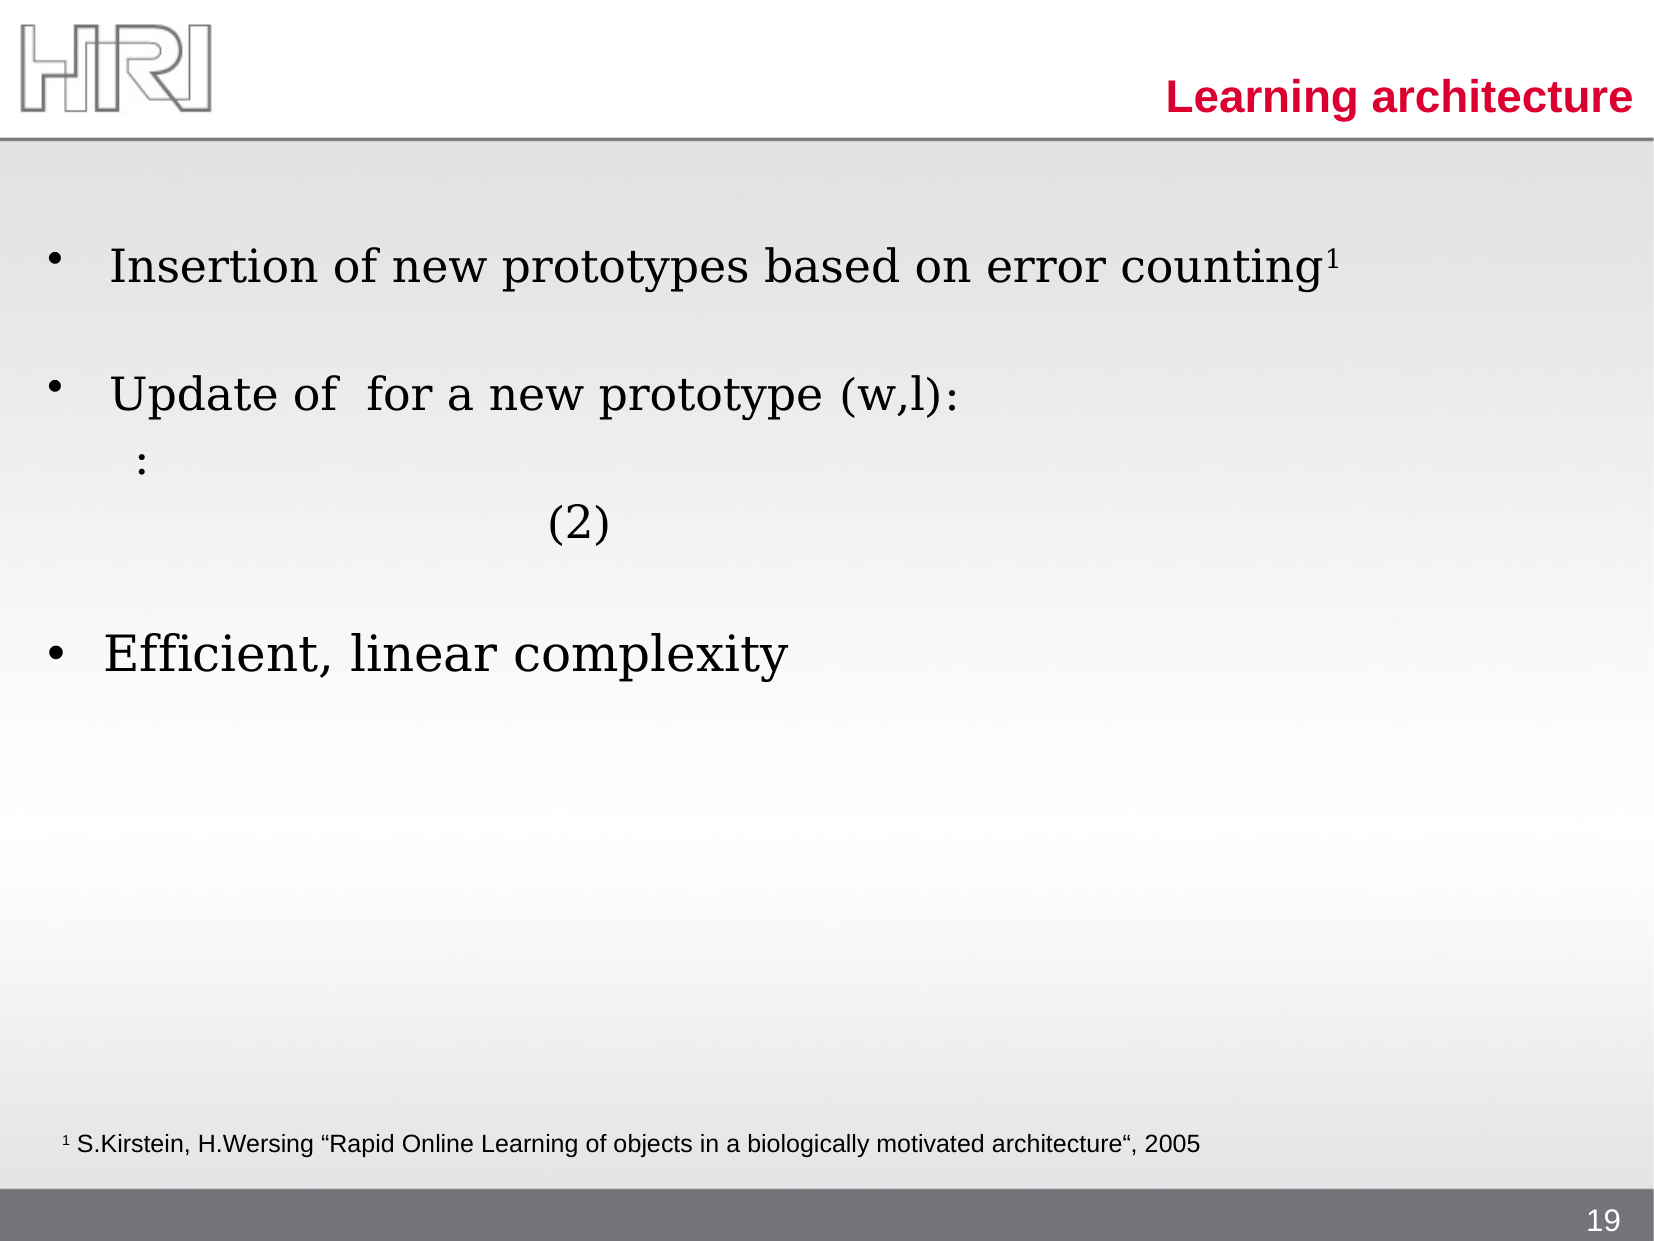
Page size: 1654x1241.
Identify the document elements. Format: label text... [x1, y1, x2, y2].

title Learning architecture [331, 0, 1635, 139]
text_box 1 S.Kirstein, H.Wersing “Rapid Online Learning of objects in a biologically motivated architecture“, 2005 [47, 1120, 1648, 1165]
picture [0, 0, 1654, 1241]
slide_number 19 [1263, 1193, 1622, 1241]
